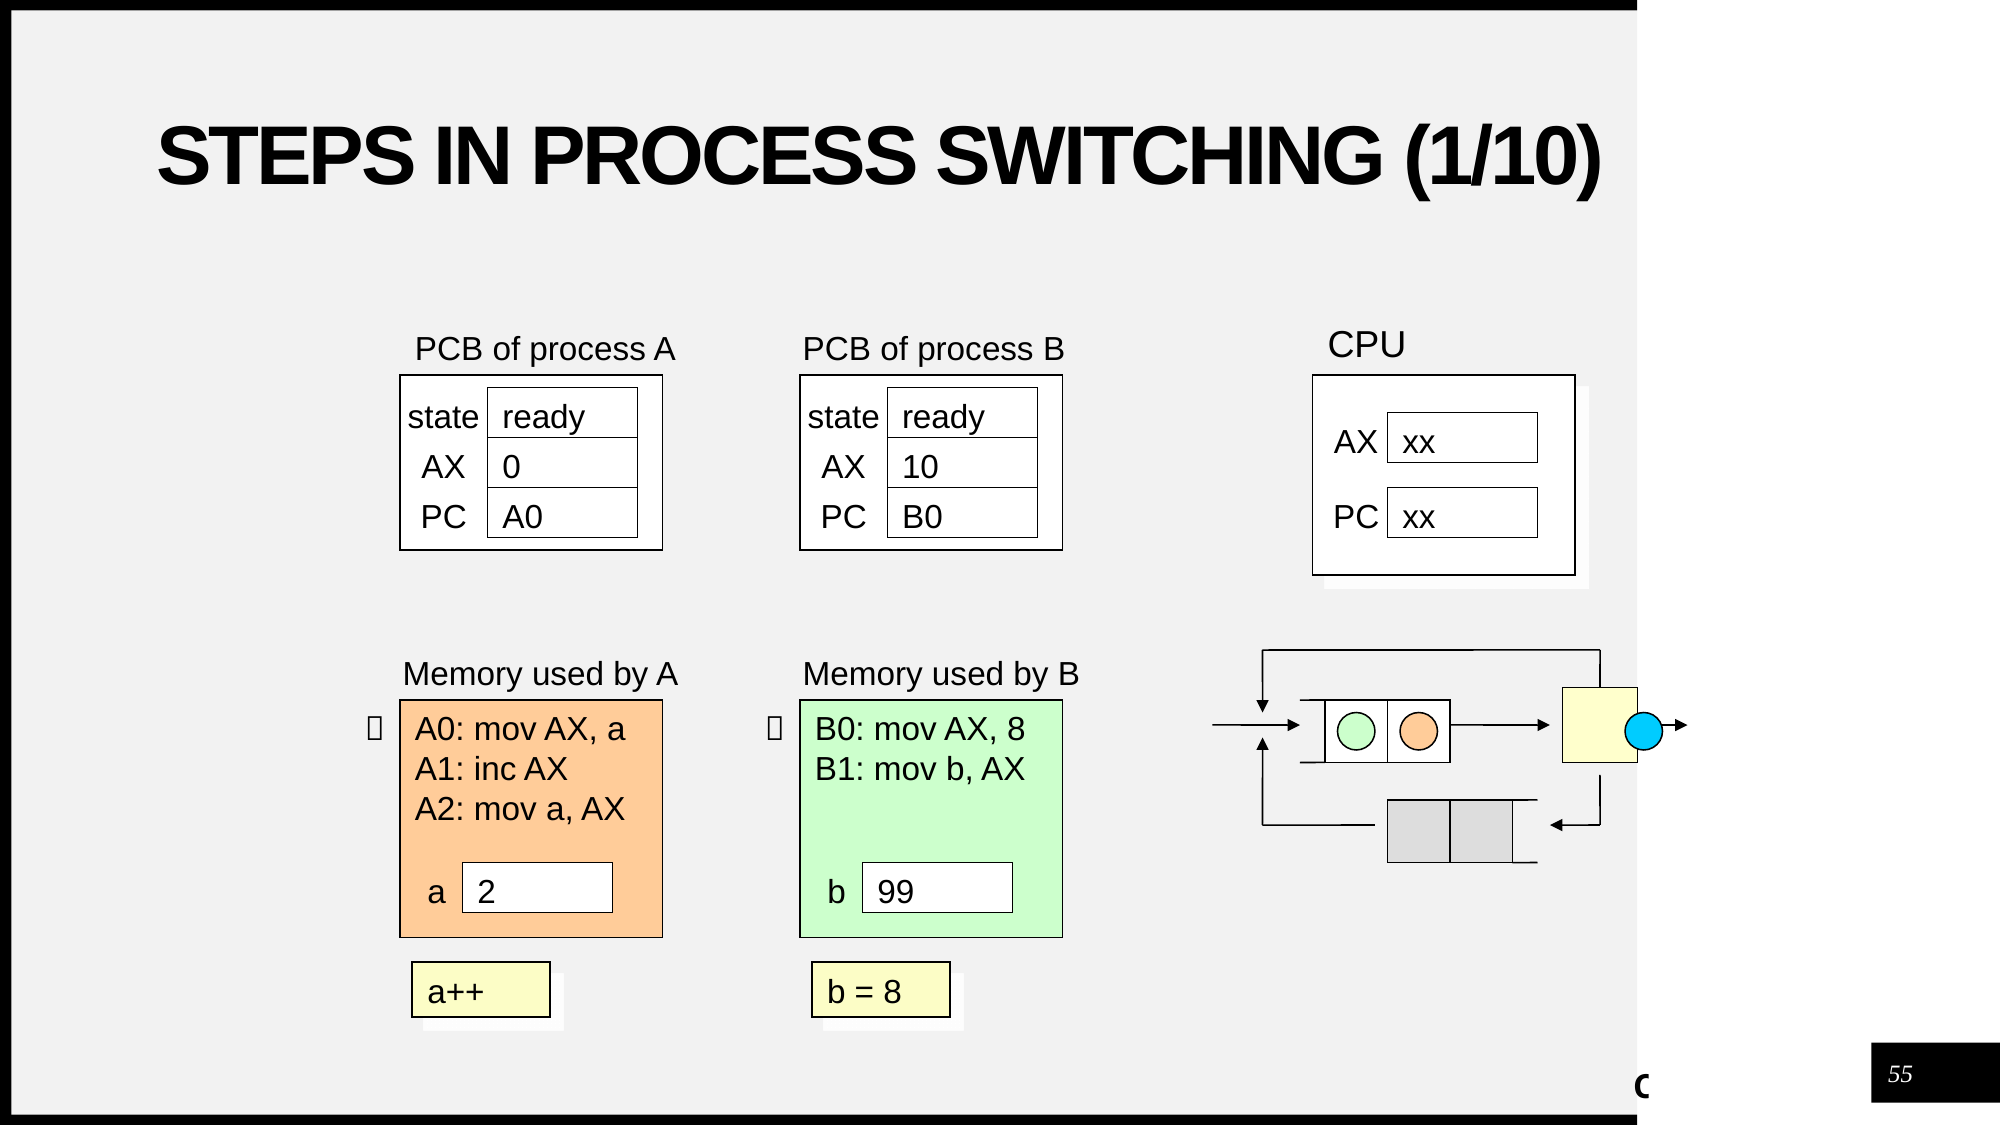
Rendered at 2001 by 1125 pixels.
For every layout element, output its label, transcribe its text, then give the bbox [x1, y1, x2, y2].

text_box  [350, 699, 387, 750]
text_box b = 8 [812, 962, 950, 1018]
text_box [387, 312, 1688, 938]
text_box a++ [412, 962, 550, 1018]
title Steps in Process Switching (1/10) [150, 63, 1613, 251]
slide_number 55 [1877, 1050, 1924, 1096]
